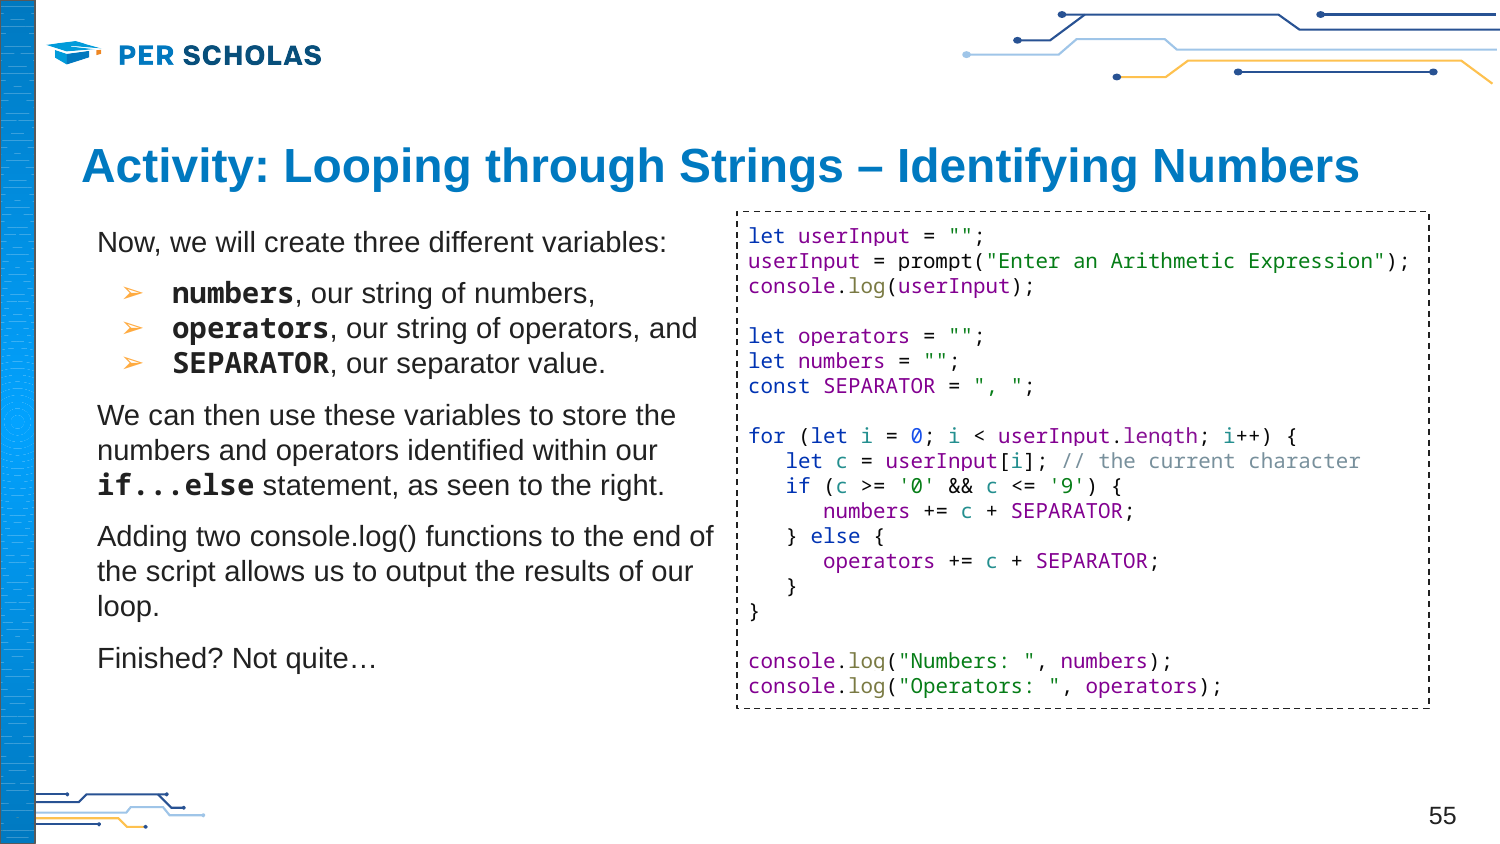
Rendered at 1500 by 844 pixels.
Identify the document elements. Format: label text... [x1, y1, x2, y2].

picture [36, 17, 339, 83]
list Now, we will create three different variables: numbers, our string of numbers, operators, our string of operators, and SEPARATOR, our separator value. We can then use these variables to store the numbers and operators identified within our if...else statement, as seen to the right. Adding two console.log() functions to the end of the script allows us to output the results of our loop. Finished? Not quite… [85, 211, 737, 769]
text_box let userInput = ""; userInput = prompt("Enter an Arithmetic Expression"); console.log(userInput); let operators = ""; let numbers = ""; const SEPARATOR = ", "; for (let i = 0; i < userInput.length; i++) { let c = userInput[i]; // the current character if (c >= '0' && c <= '9') { numbers += c + SEPARATOR; } else { operators += c + SEPARATOR; } } console.log("Numbers: ", numbers); console.log("Operators: ", operators); [736, 211, 1429, 709]
slide_number ‹#› [1395, 768, 1491, 836]
title Activity: Looping through Strings – Identifying Numbers [69, 119, 1402, 207]
